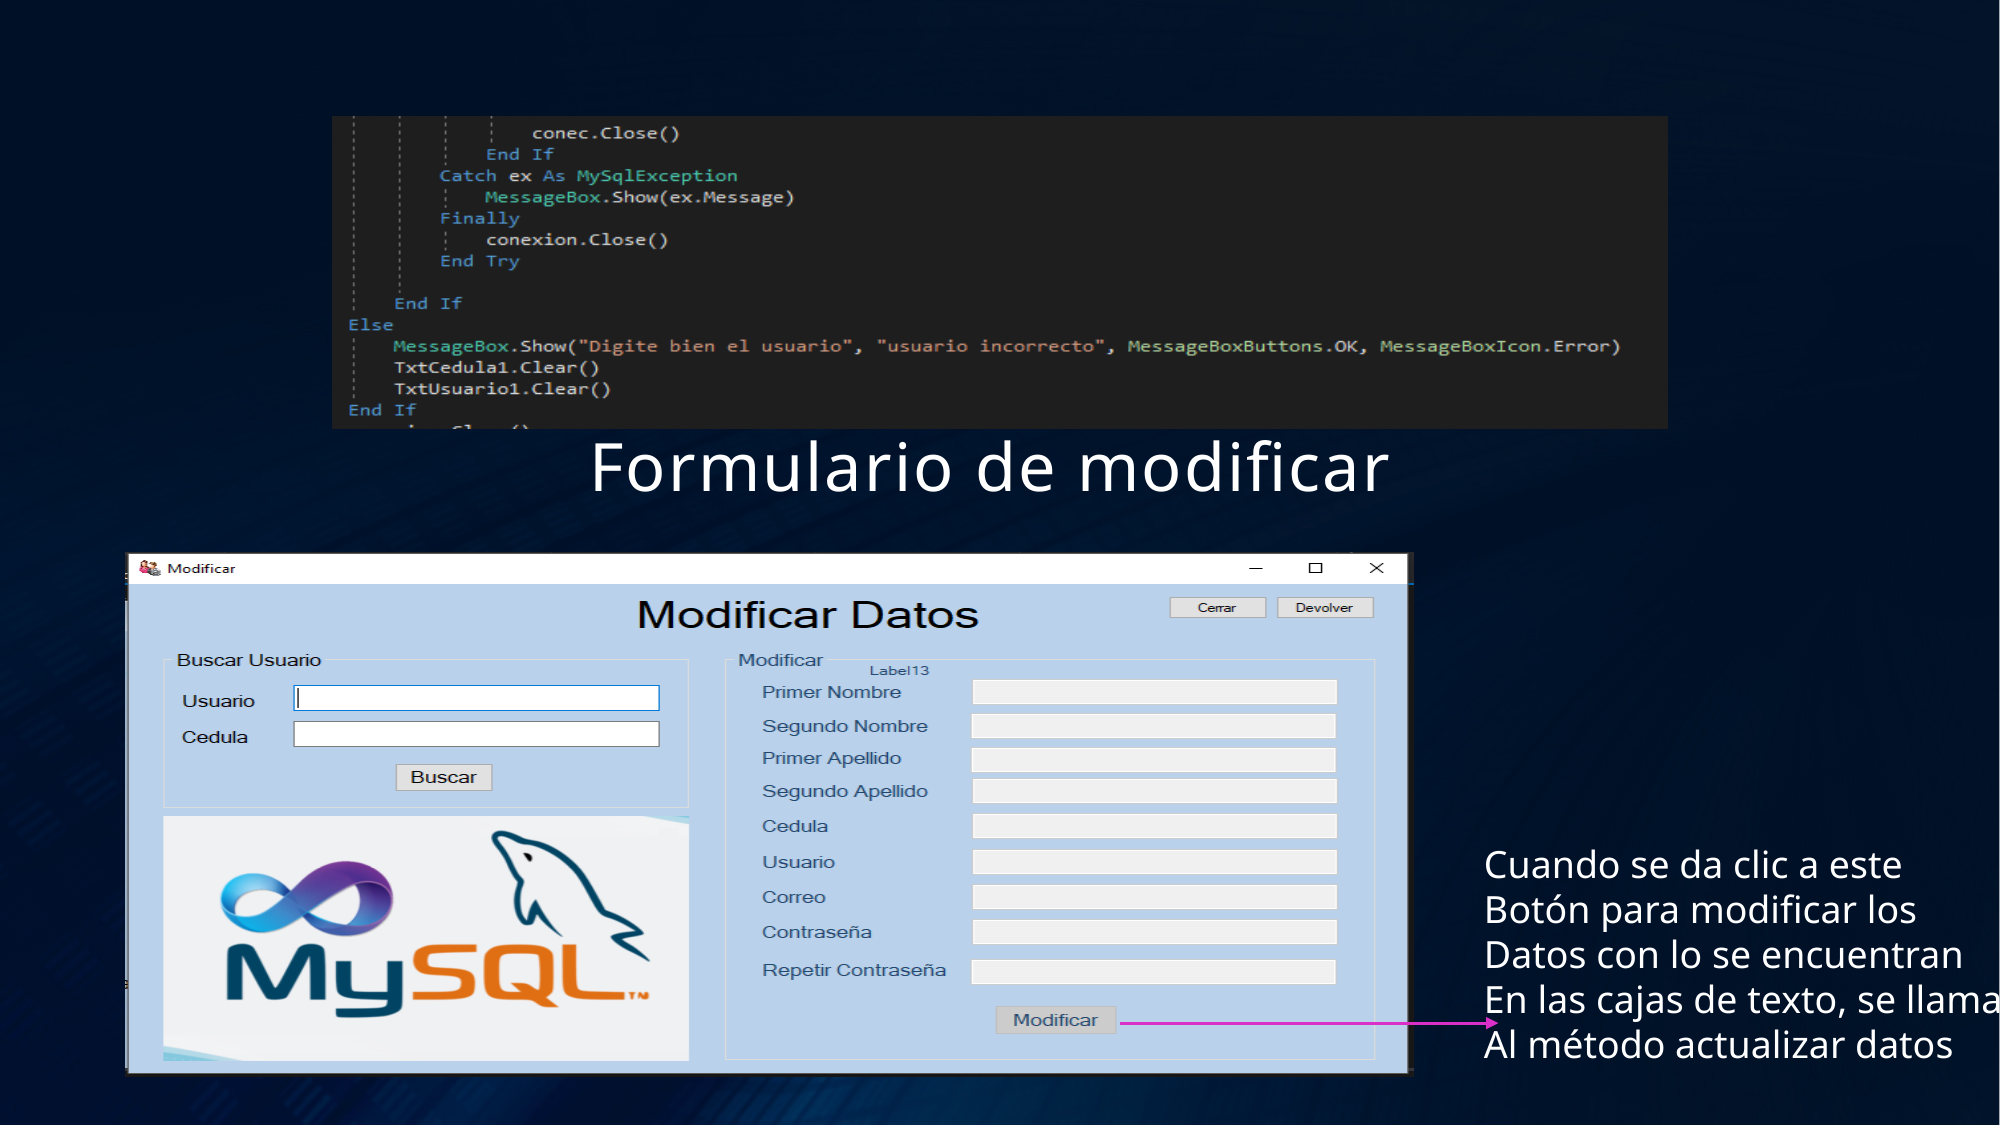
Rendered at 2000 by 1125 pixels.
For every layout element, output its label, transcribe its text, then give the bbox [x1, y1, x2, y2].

text_box Cuando se da clic a este Botón para modificar los Datos con lo se encuentran En las cajas de texto, se llama Al método actualizar datos [1469, 834, 2000, 1074]
picture [0, 0, 2000, 1125]
title Formulario de modificar [249, 288, 1750, 514]
